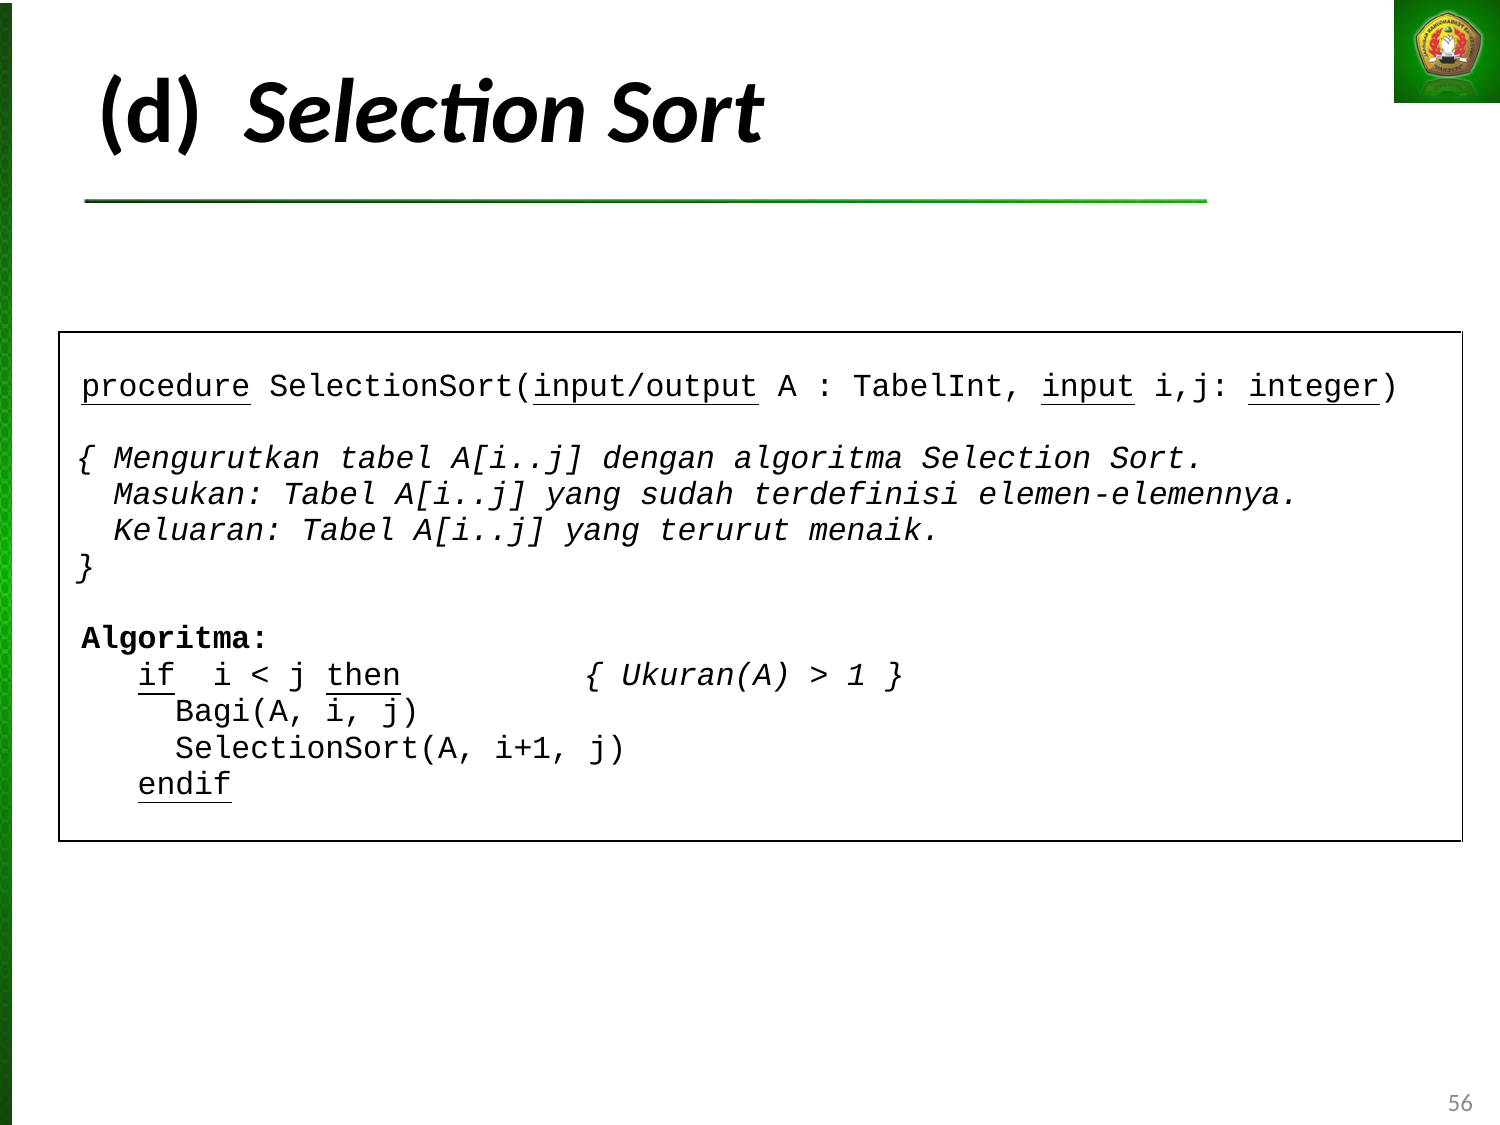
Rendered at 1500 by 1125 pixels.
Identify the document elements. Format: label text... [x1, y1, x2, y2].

picture [1394, 0, 1500, 103]
picture [0, 3, 12, 1125]
slide_number 56 [1148, 1078, 1489, 1125]
title (d) Selection Sort [82, 11, 1432, 200]
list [40, 290, 1465, 882]
